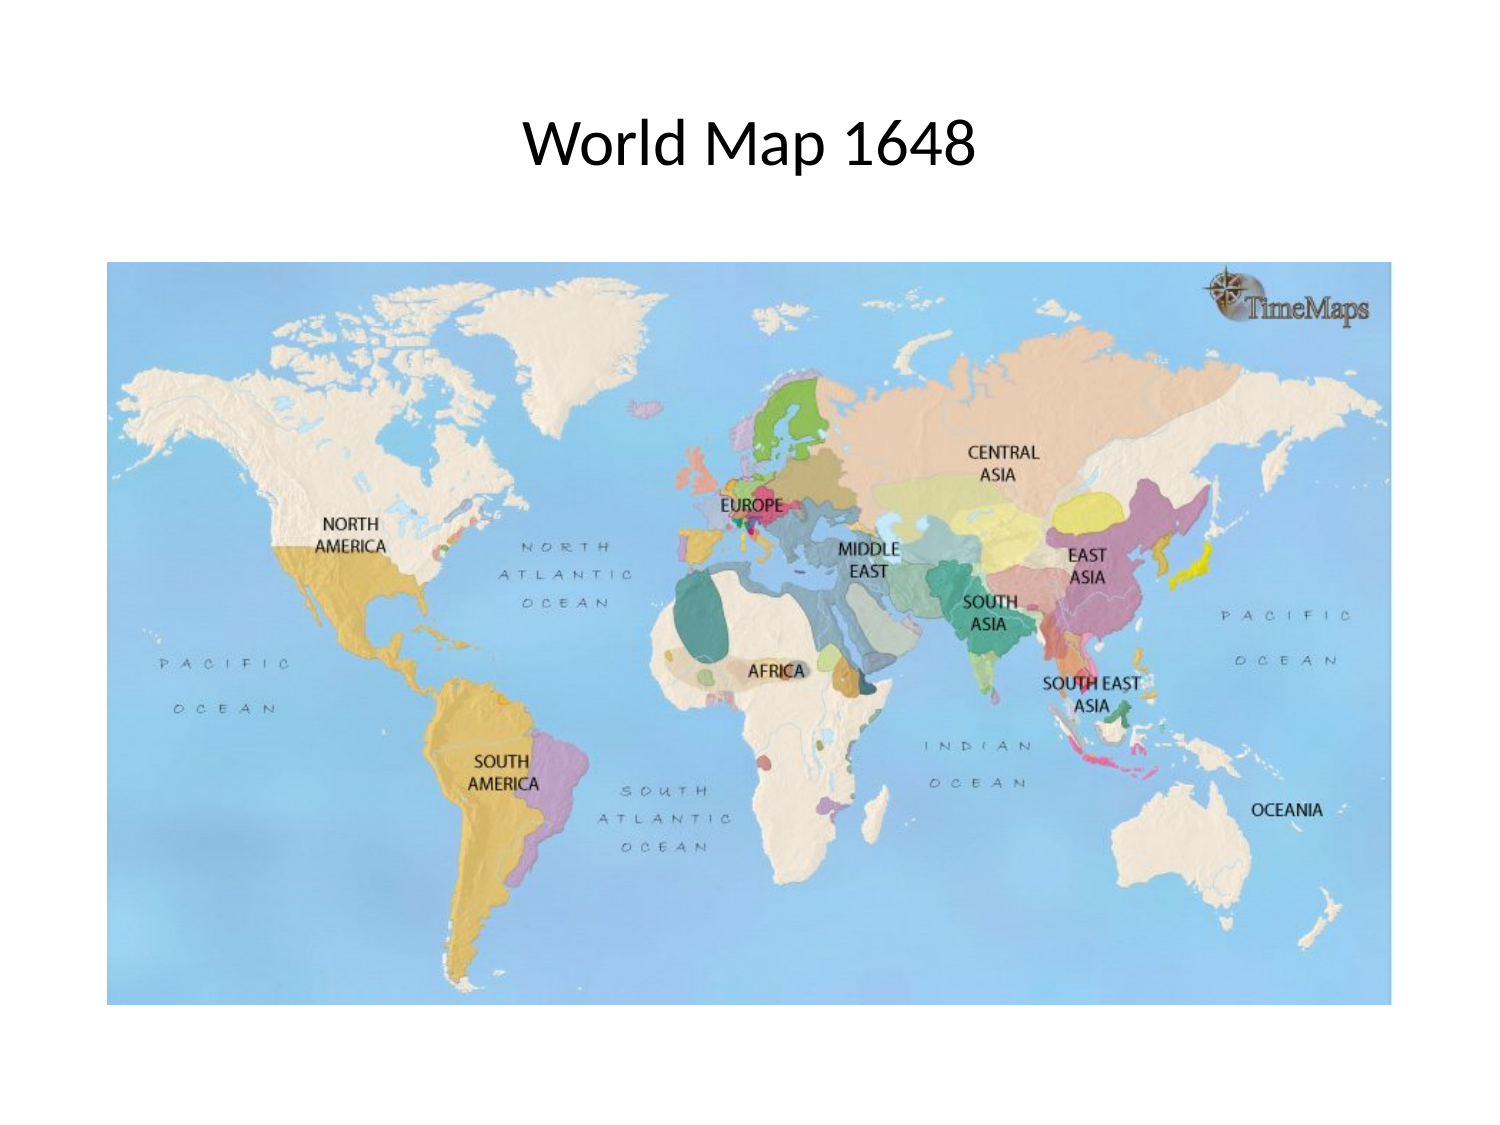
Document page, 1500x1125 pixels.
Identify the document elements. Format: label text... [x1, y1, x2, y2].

title World Map 1648 [75, 45, 1425, 233]
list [107, 262, 1393, 1006]
